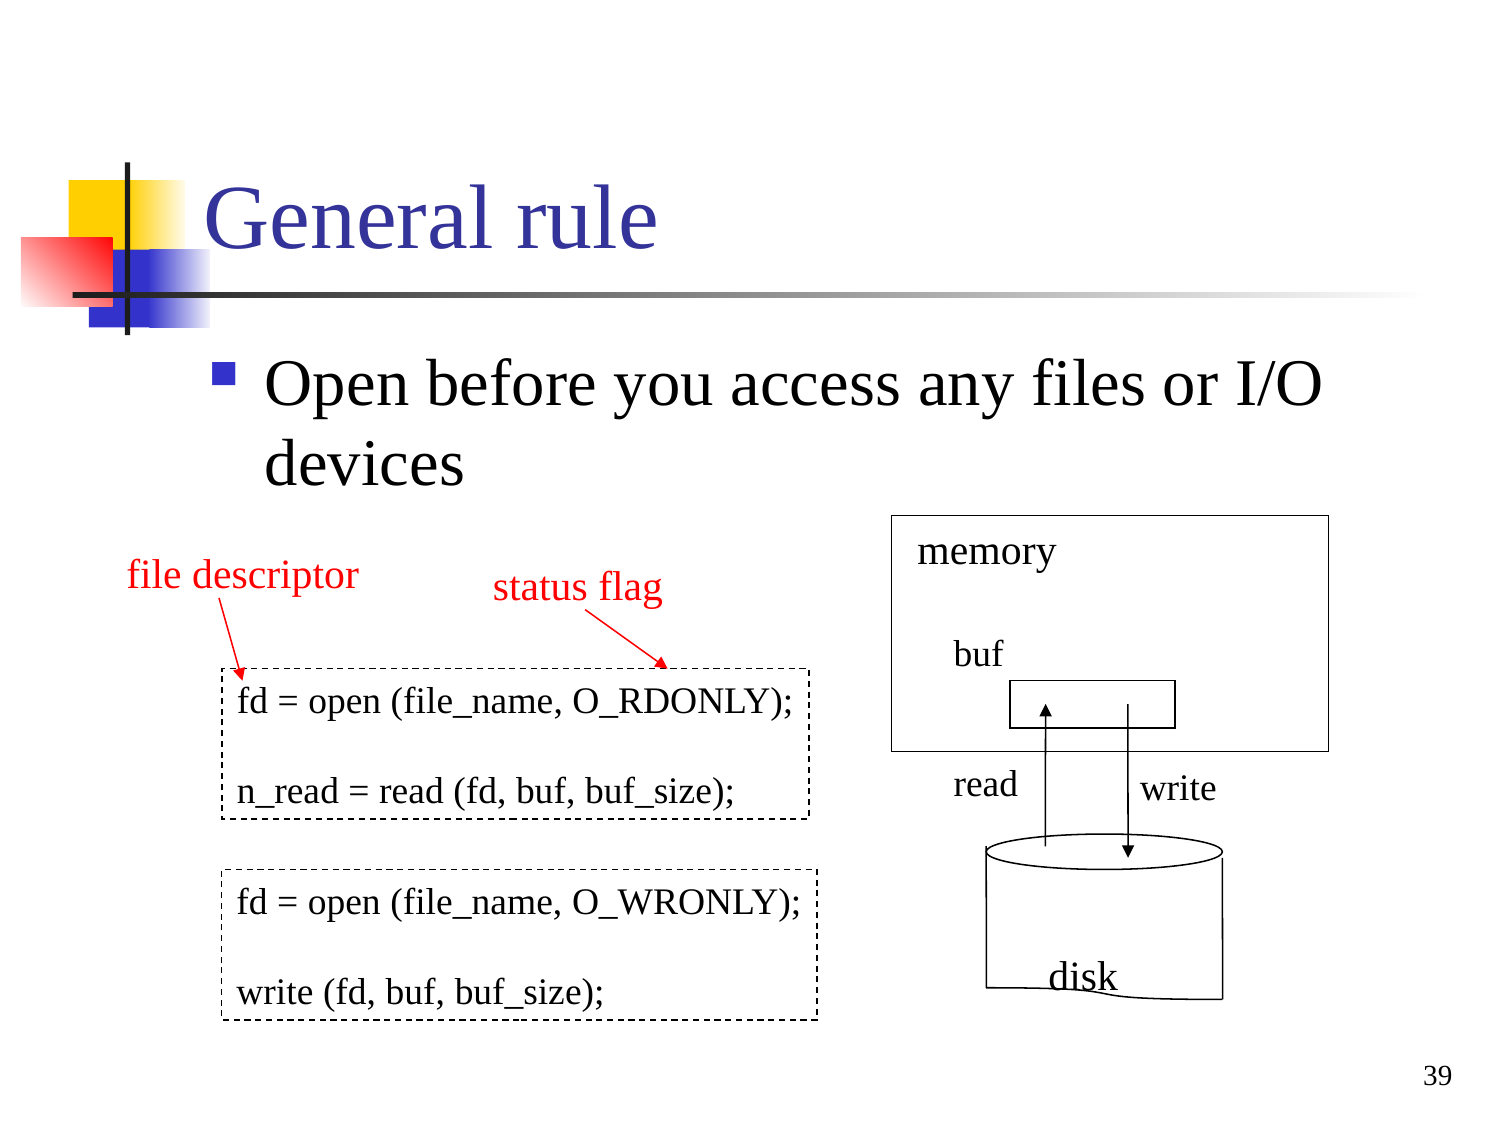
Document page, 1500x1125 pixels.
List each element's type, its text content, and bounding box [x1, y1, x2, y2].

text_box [111, 538, 820, 1022]
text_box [891, 515, 1329, 1007]
title General rule [188, 35, 1468, 275]
list Open before you access any files or I/O devices [193, 331, 1469, 516]
slide_number 39 [1154, 1023, 1468, 1100]
